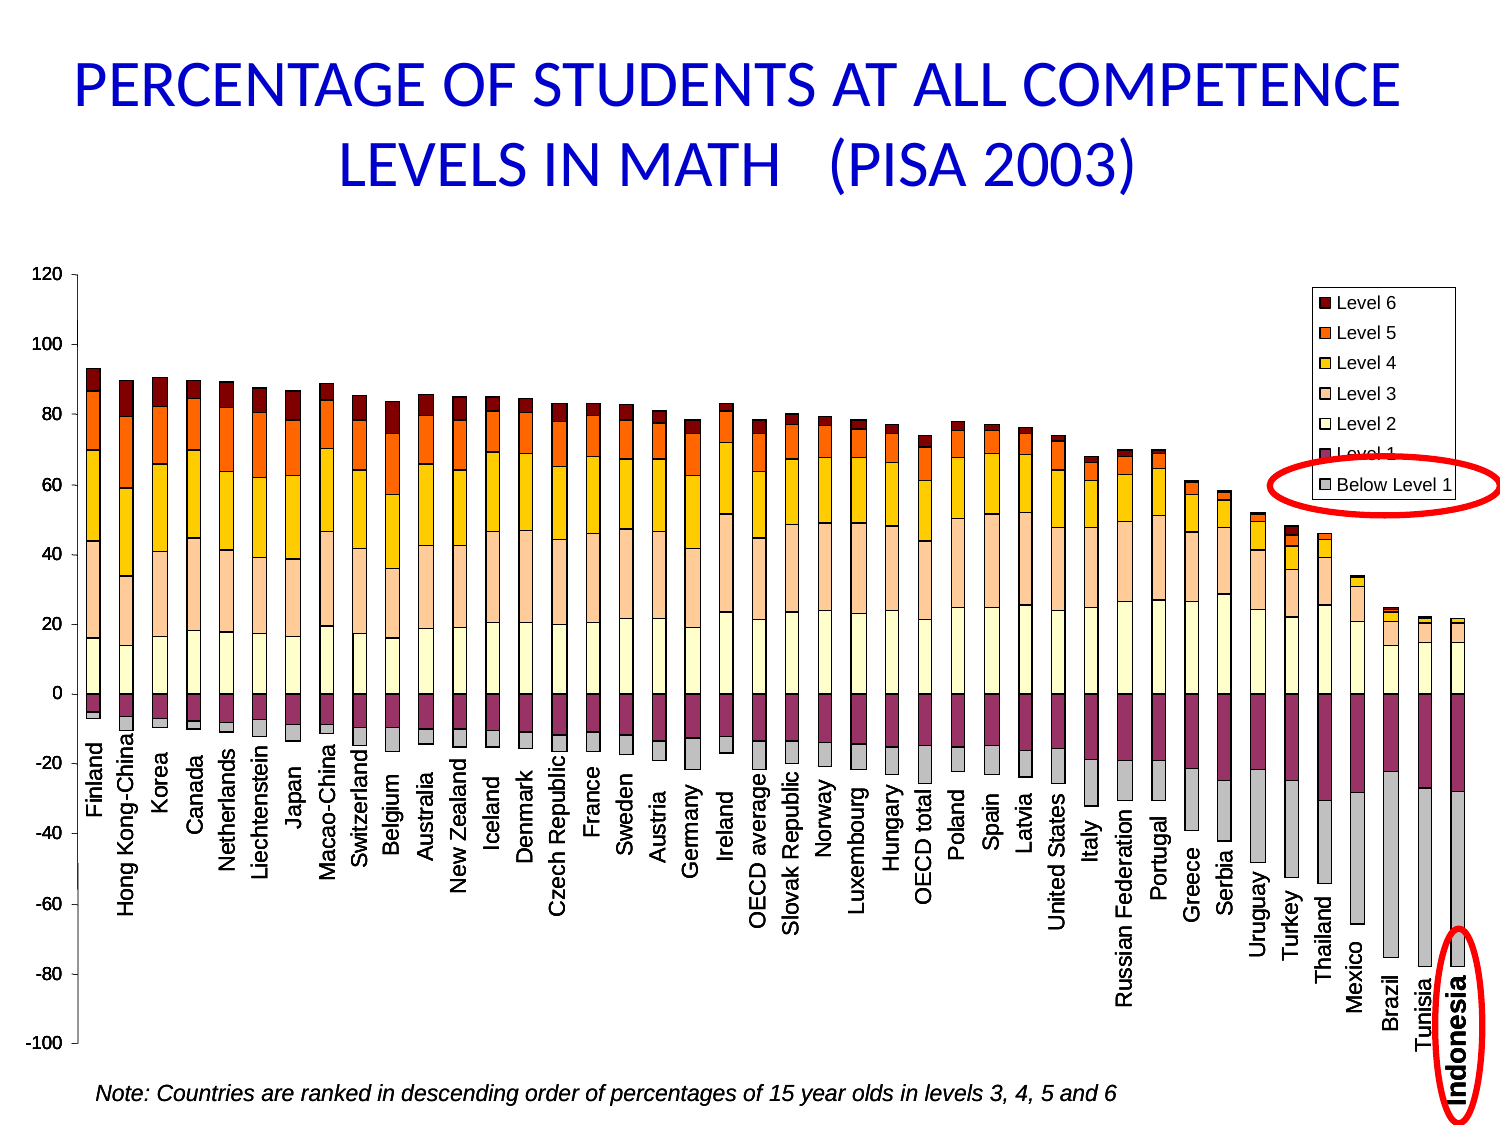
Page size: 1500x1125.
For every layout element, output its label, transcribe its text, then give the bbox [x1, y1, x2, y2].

title PERCENTAGE OF STUDENTS AT ALL COMPETENCE LEVELS IN MATH (PISA 2003) [29, 19, 1447, 220]
picture [0, 235, 1500, 1118]
